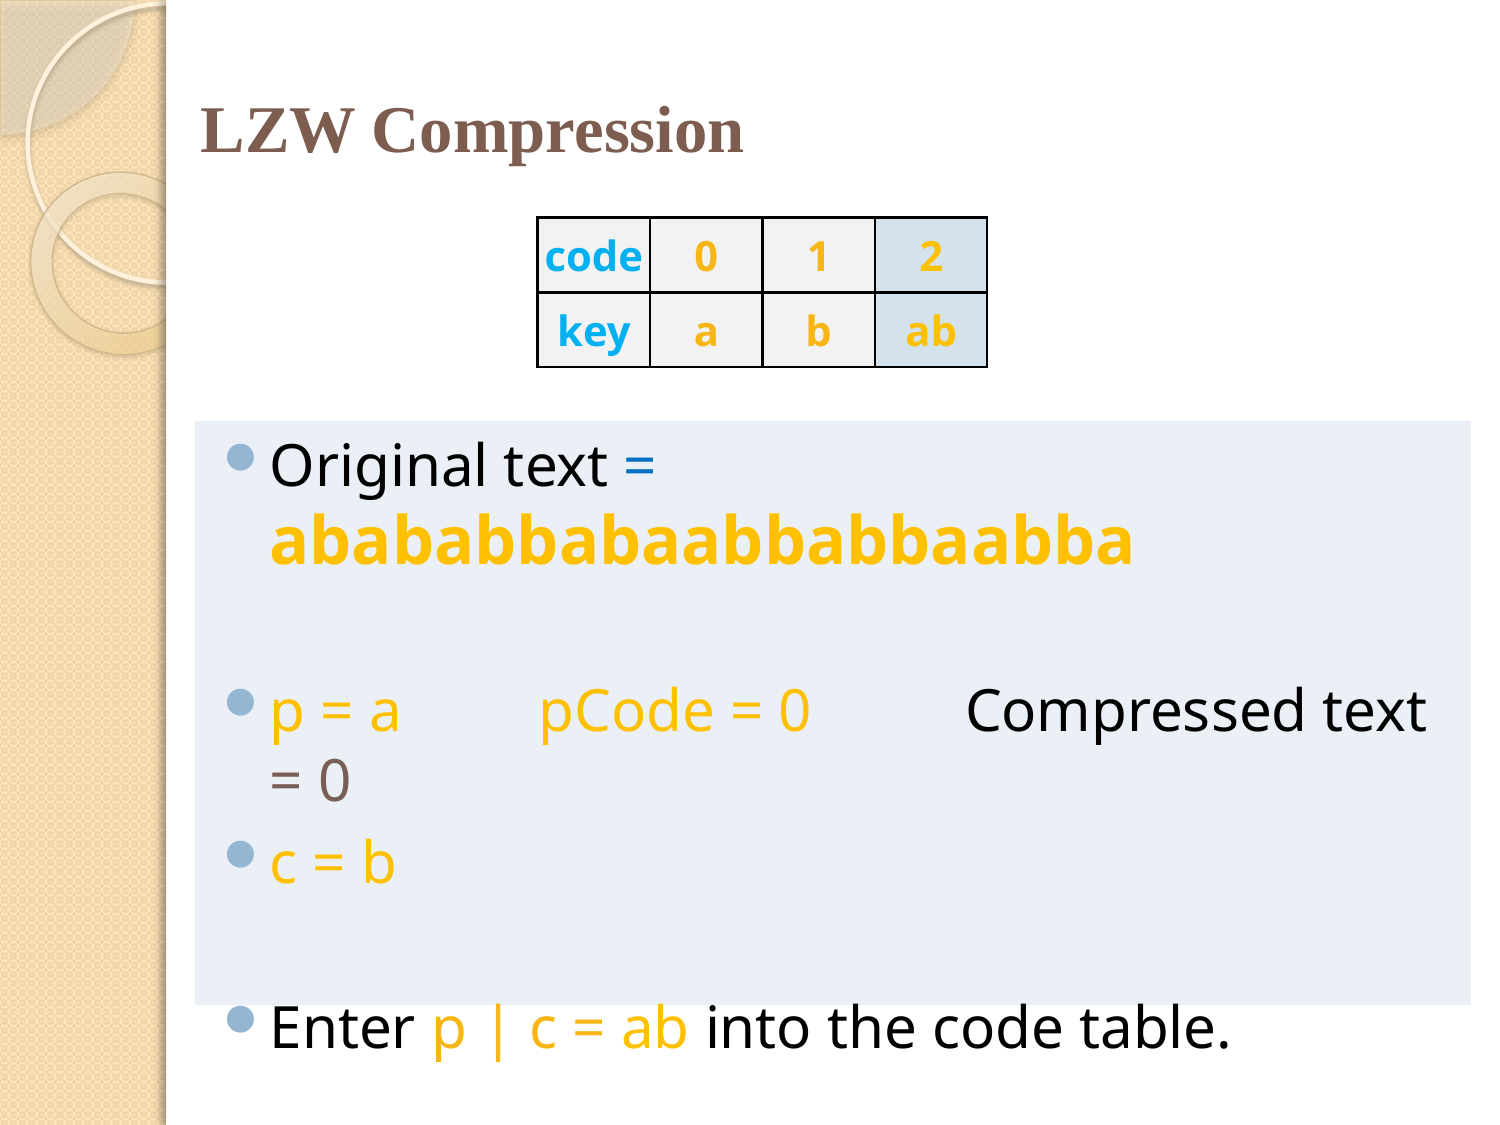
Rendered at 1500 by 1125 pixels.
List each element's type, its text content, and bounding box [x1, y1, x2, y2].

text_box LZW Compression [185, 74, 1469, 177]
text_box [879, 217, 988, 368]
list Original text = abababbabaabbabbaabba p = a pCode = 0 Compressed text = 0 c = b Enter p | c = ab into the code table. [194, 420, 1471, 1006]
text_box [537, 217, 876, 368]
